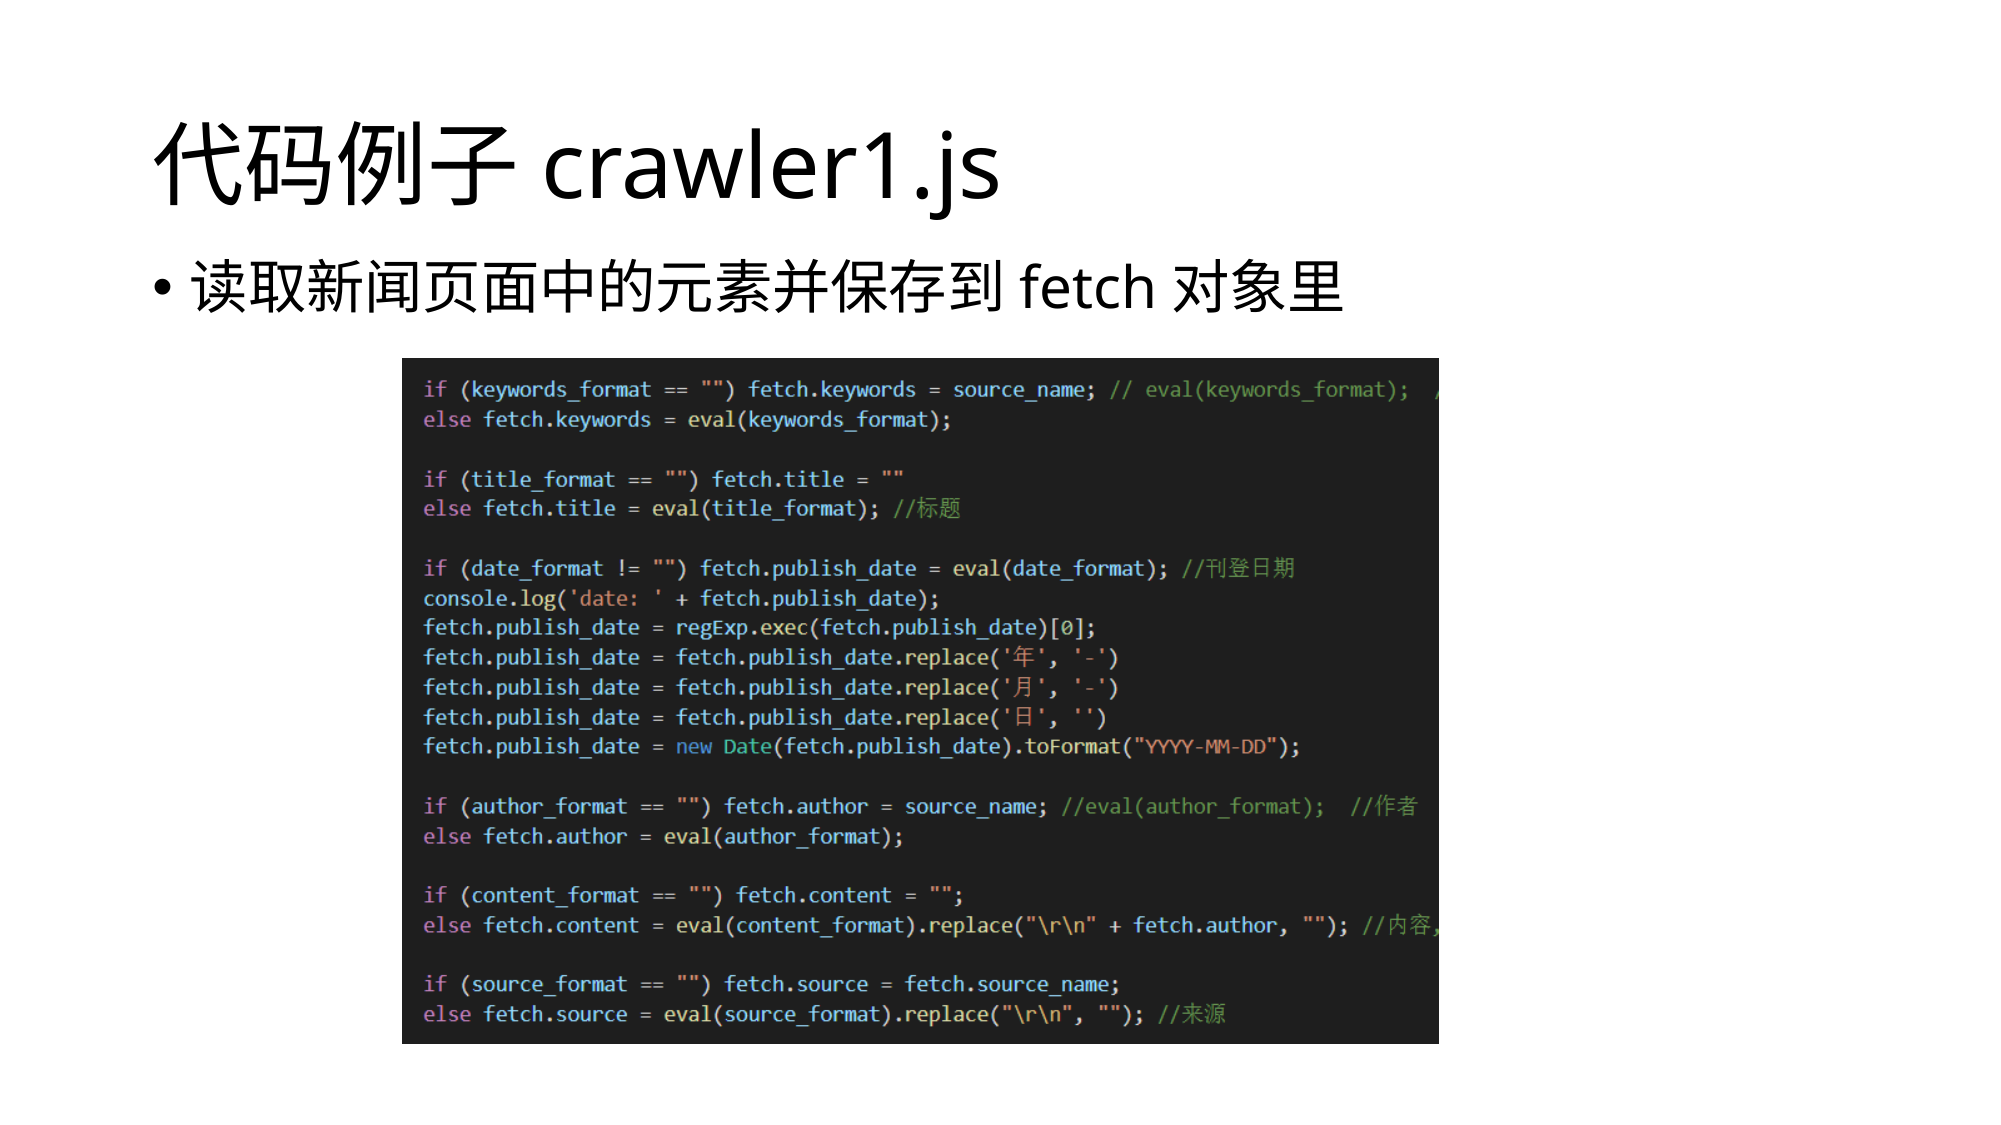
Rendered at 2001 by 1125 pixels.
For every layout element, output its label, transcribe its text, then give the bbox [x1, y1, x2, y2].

picture [402, 358, 1439, 1044]
title 代码例子crawler1.js [137, 59, 1863, 250]
list 读取新闻页面中的元素并保存到fetch对象里 [137, 250, 1863, 965]
